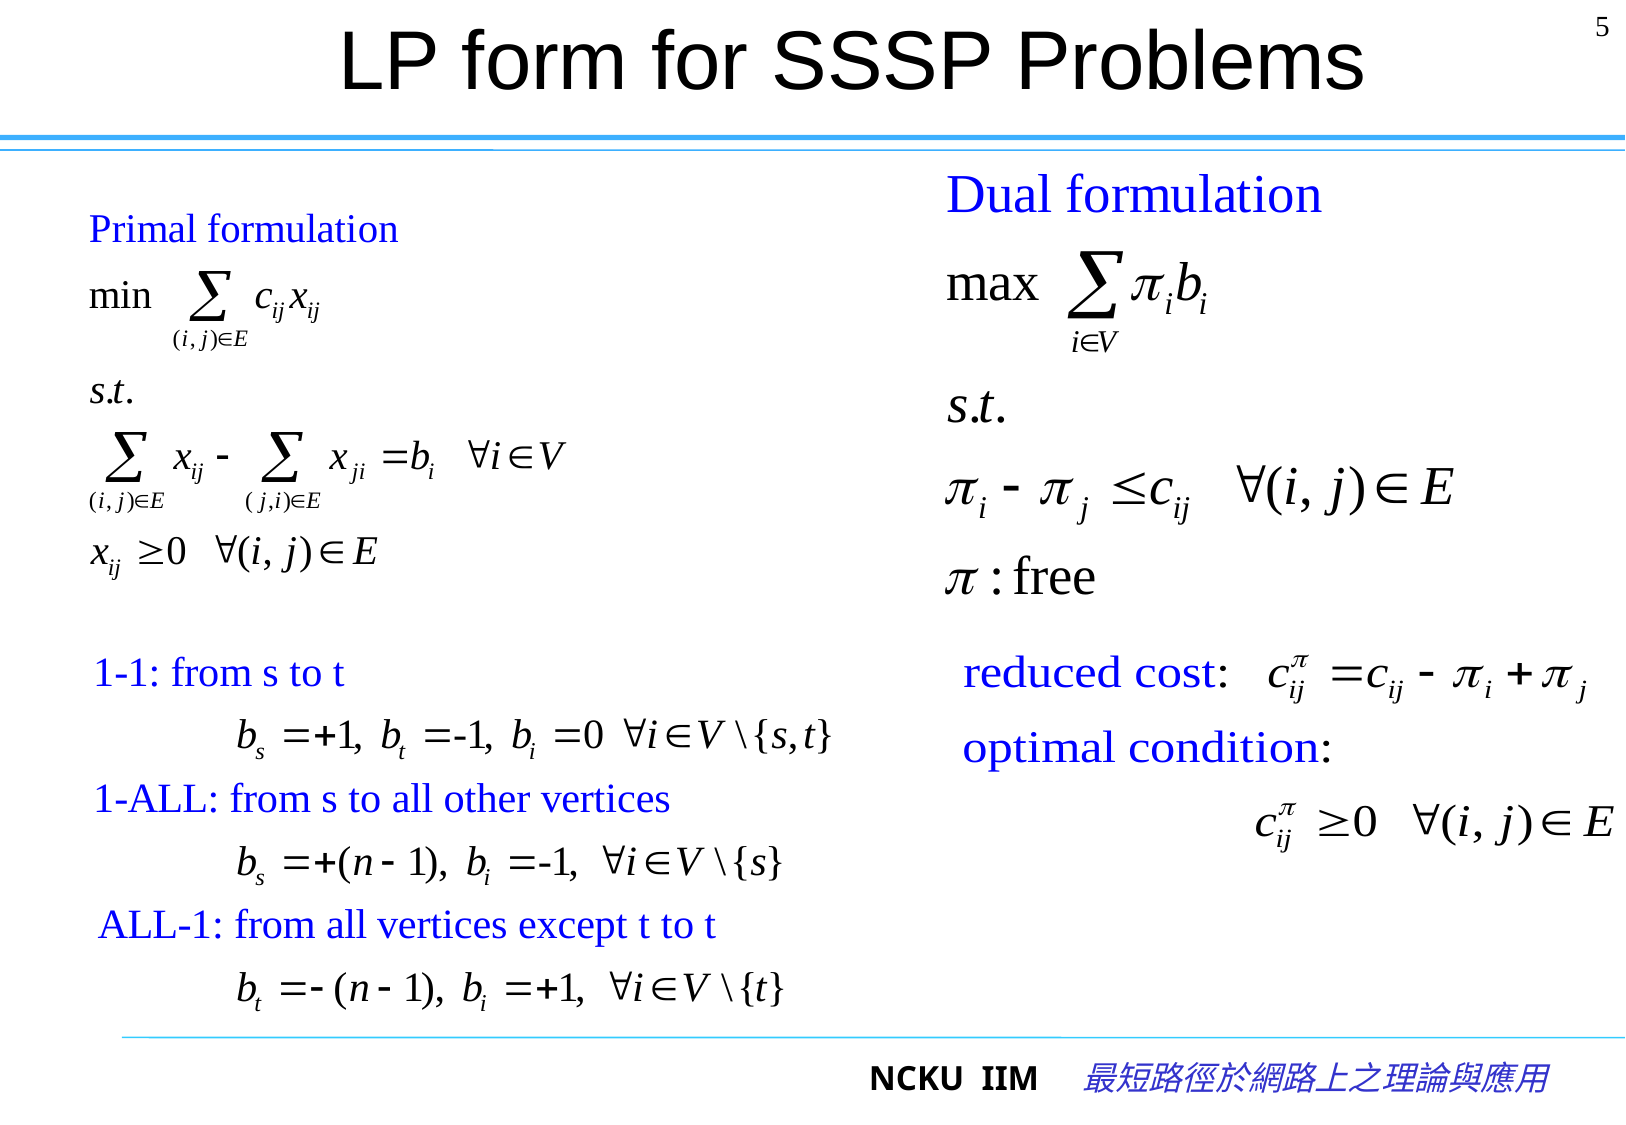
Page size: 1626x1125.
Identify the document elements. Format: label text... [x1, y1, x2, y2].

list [82, 205, 577, 588]
title LP form for SSSP Problems [216, 0, 1490, 113]
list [938, 161, 1469, 606]
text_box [91, 646, 840, 1023]
slide_number 5 [1490, 0, 1625, 75]
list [955, 636, 1625, 861]
